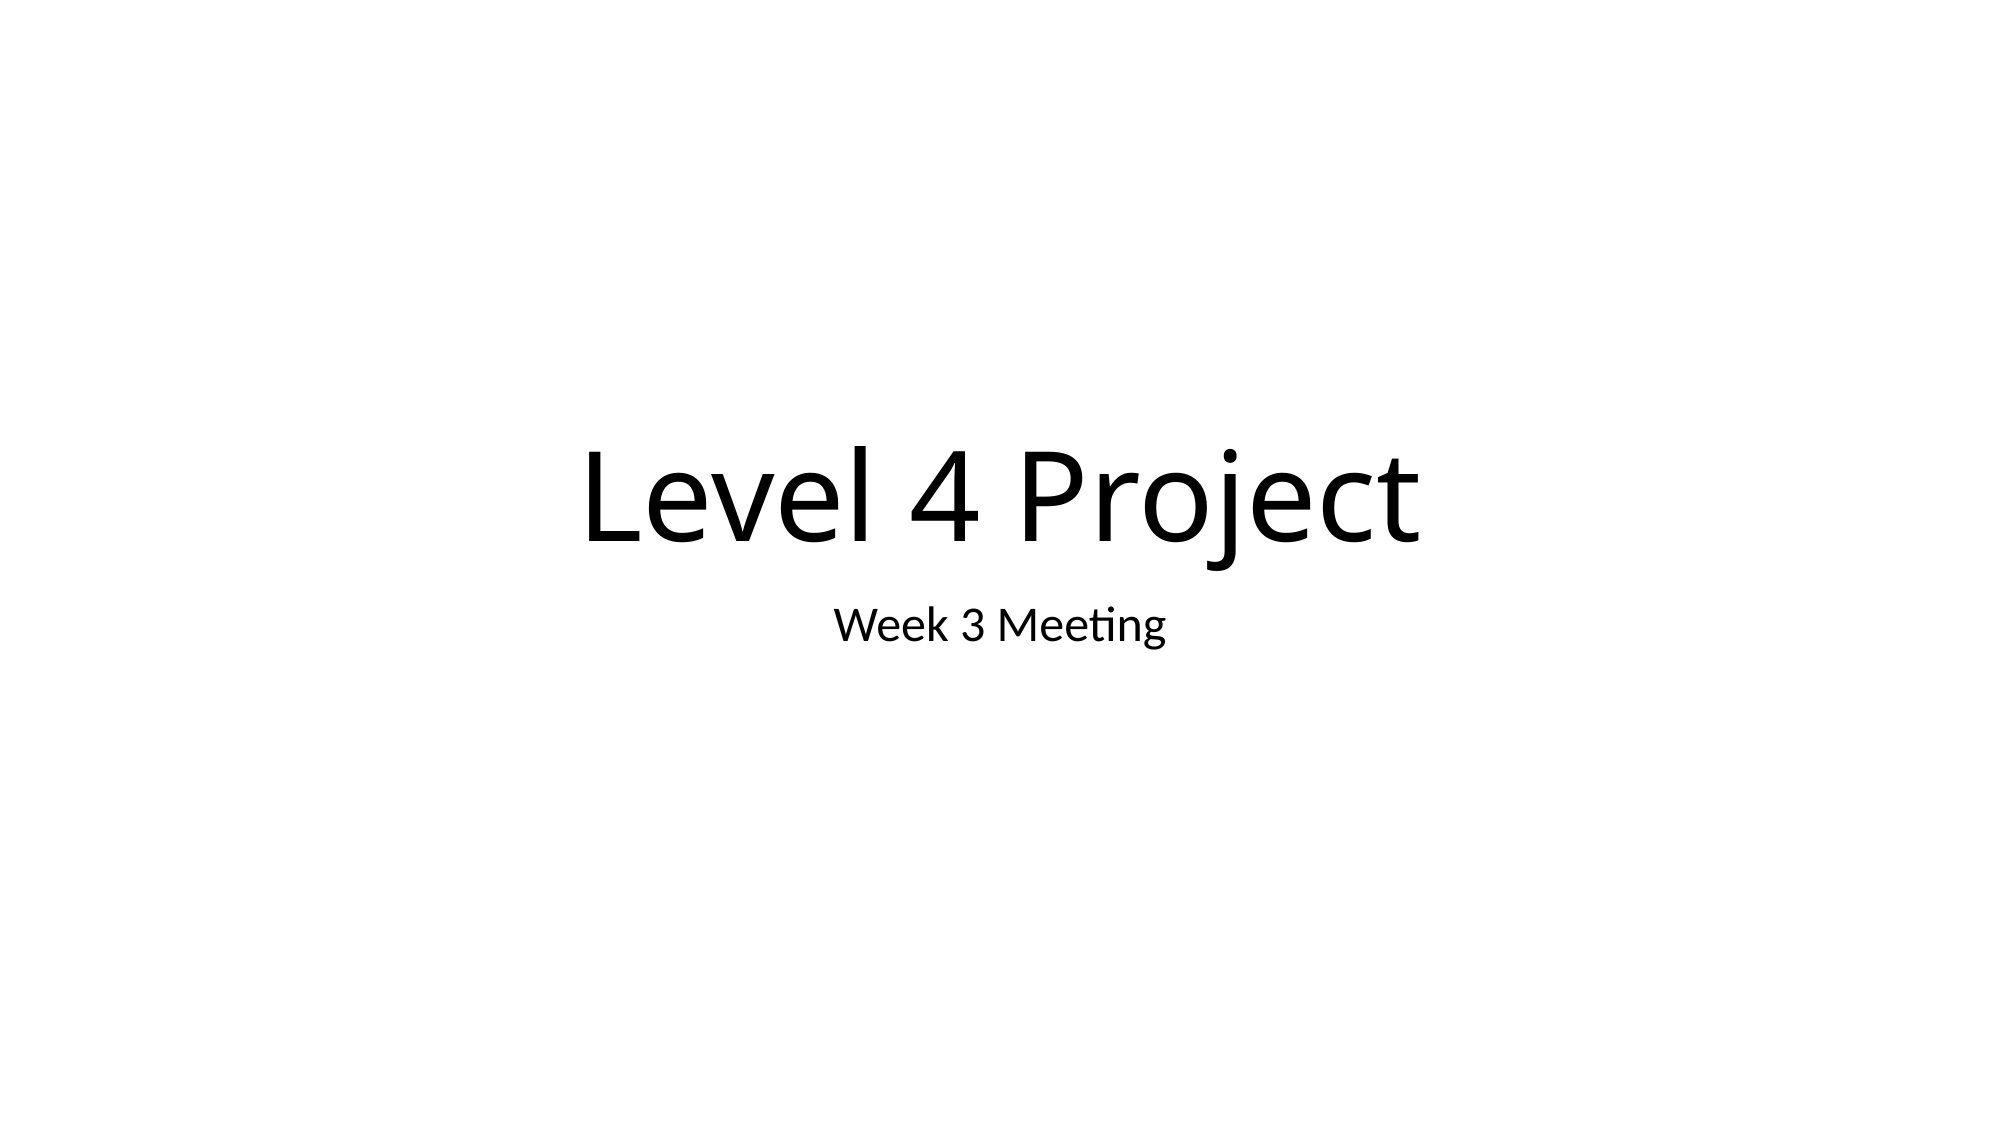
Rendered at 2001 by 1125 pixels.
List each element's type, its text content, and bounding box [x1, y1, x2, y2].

title Level 4 Project [249, 184, 1750, 576]
subtitle Week 3 Meeting [249, 590, 1750, 863]
